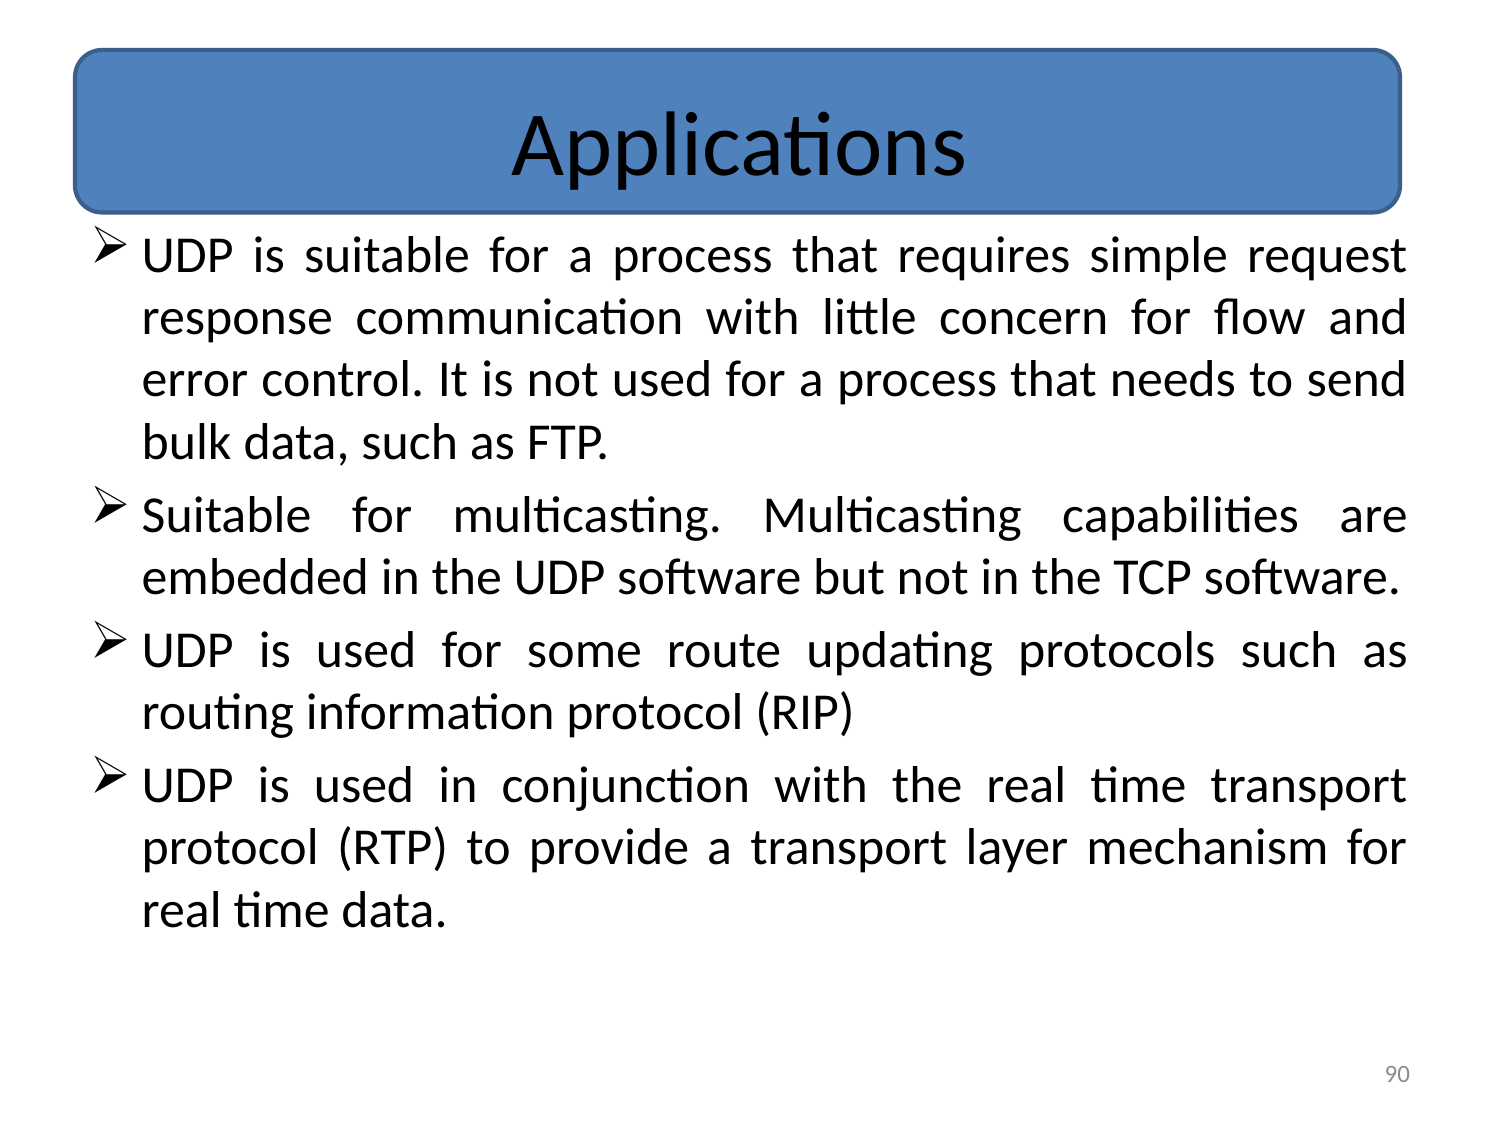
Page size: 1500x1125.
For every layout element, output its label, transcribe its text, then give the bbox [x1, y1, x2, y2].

title Applications [75, 45, 1425, 212]
list UDP is suitable for a process that requires simple request response communication with little concern for flow and error control. It is not used for a process that needs to send bulk data, such as FTP. Suitable for multicasting. Multicasting capabilities are embedded in the UDP software but not in the TCP software. UDP is used for some route updating protocols such as routing information protocol (RIP) UDP is used in conjunction with the real time transport protocol (RTP) to provide a transport layer mechanism for real time data. [75, 212, 1425, 1005]
slide_number 90 [1074, 1042, 1425, 1103]
